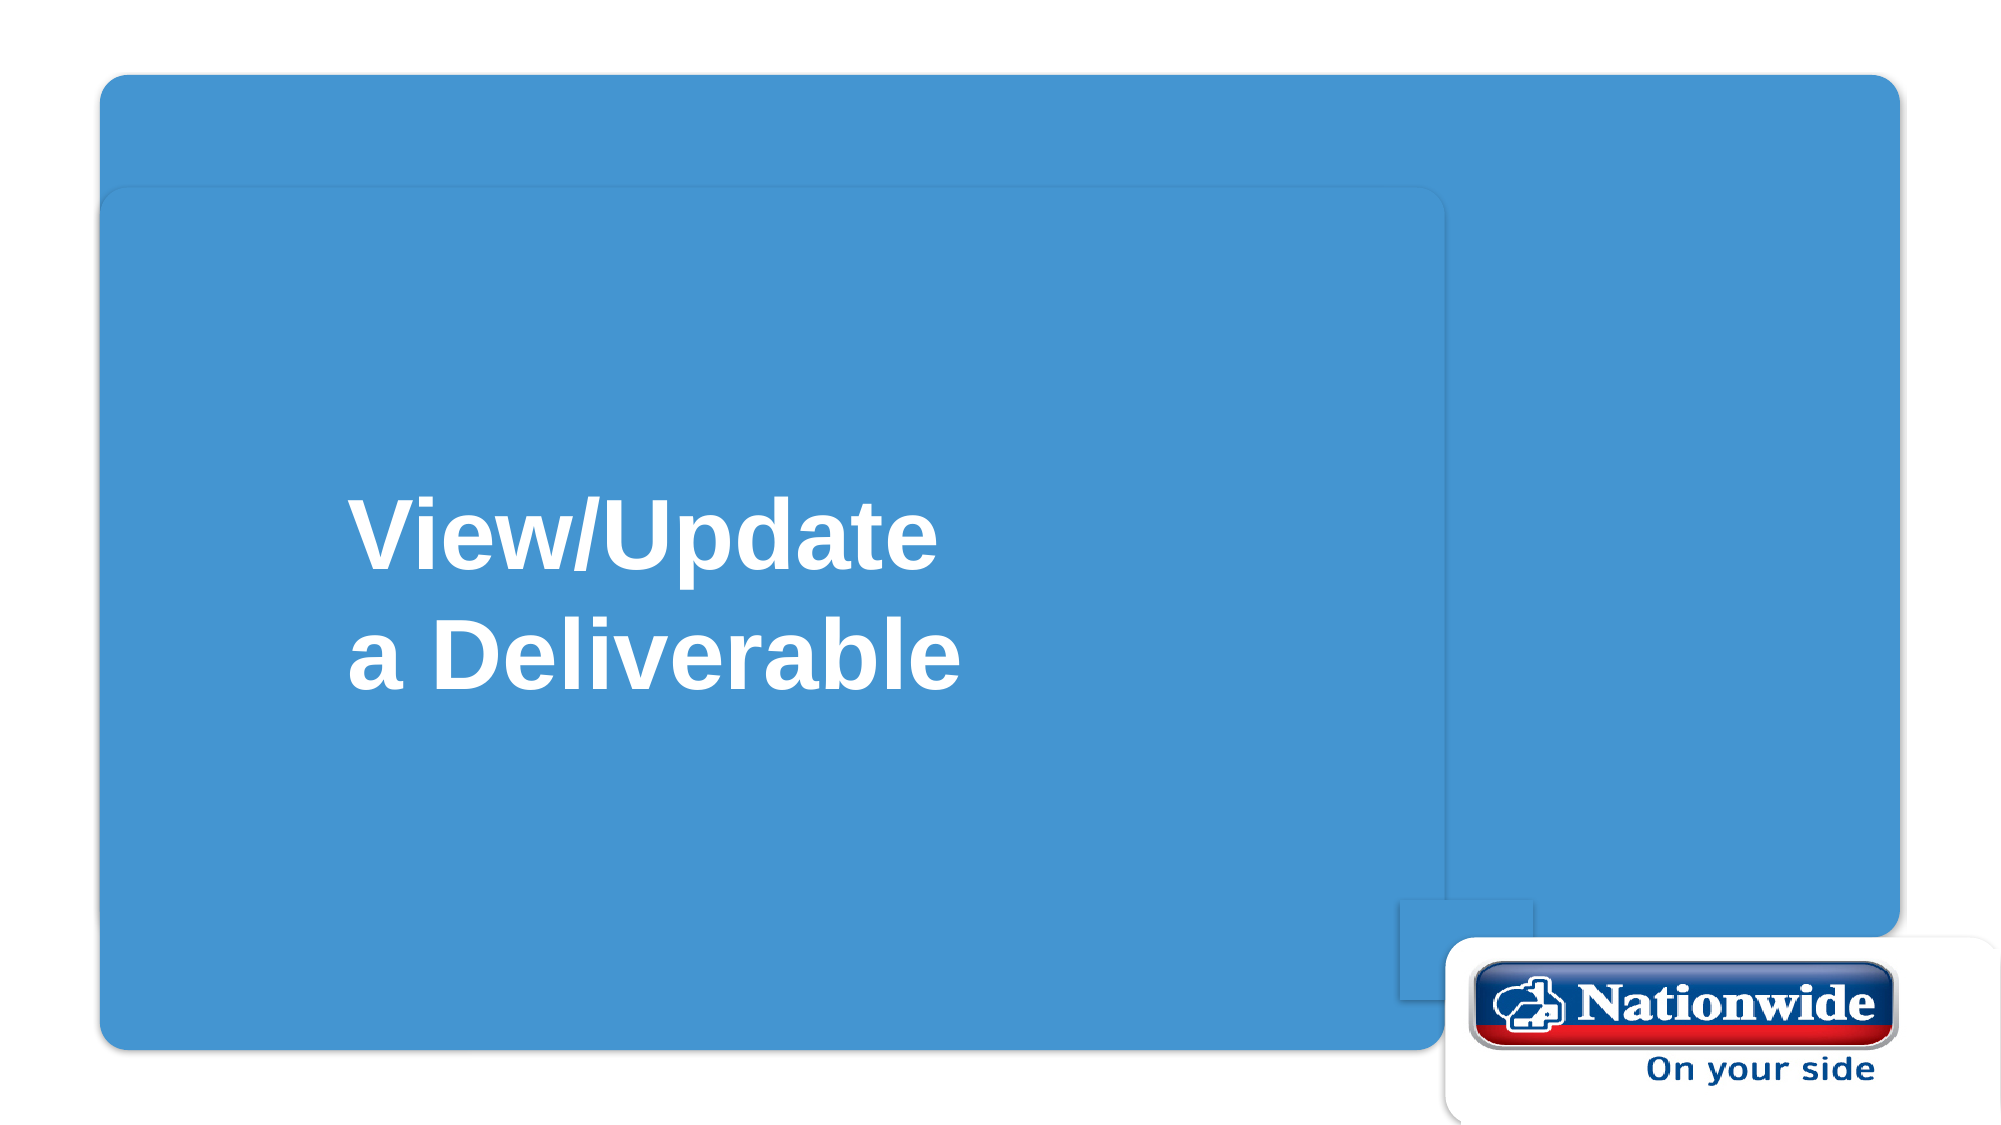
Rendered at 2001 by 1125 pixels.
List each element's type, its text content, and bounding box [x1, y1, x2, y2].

picture [1461, 949, 2000, 1125]
title View/Update a Deliverable [332, 462, 1693, 720]
